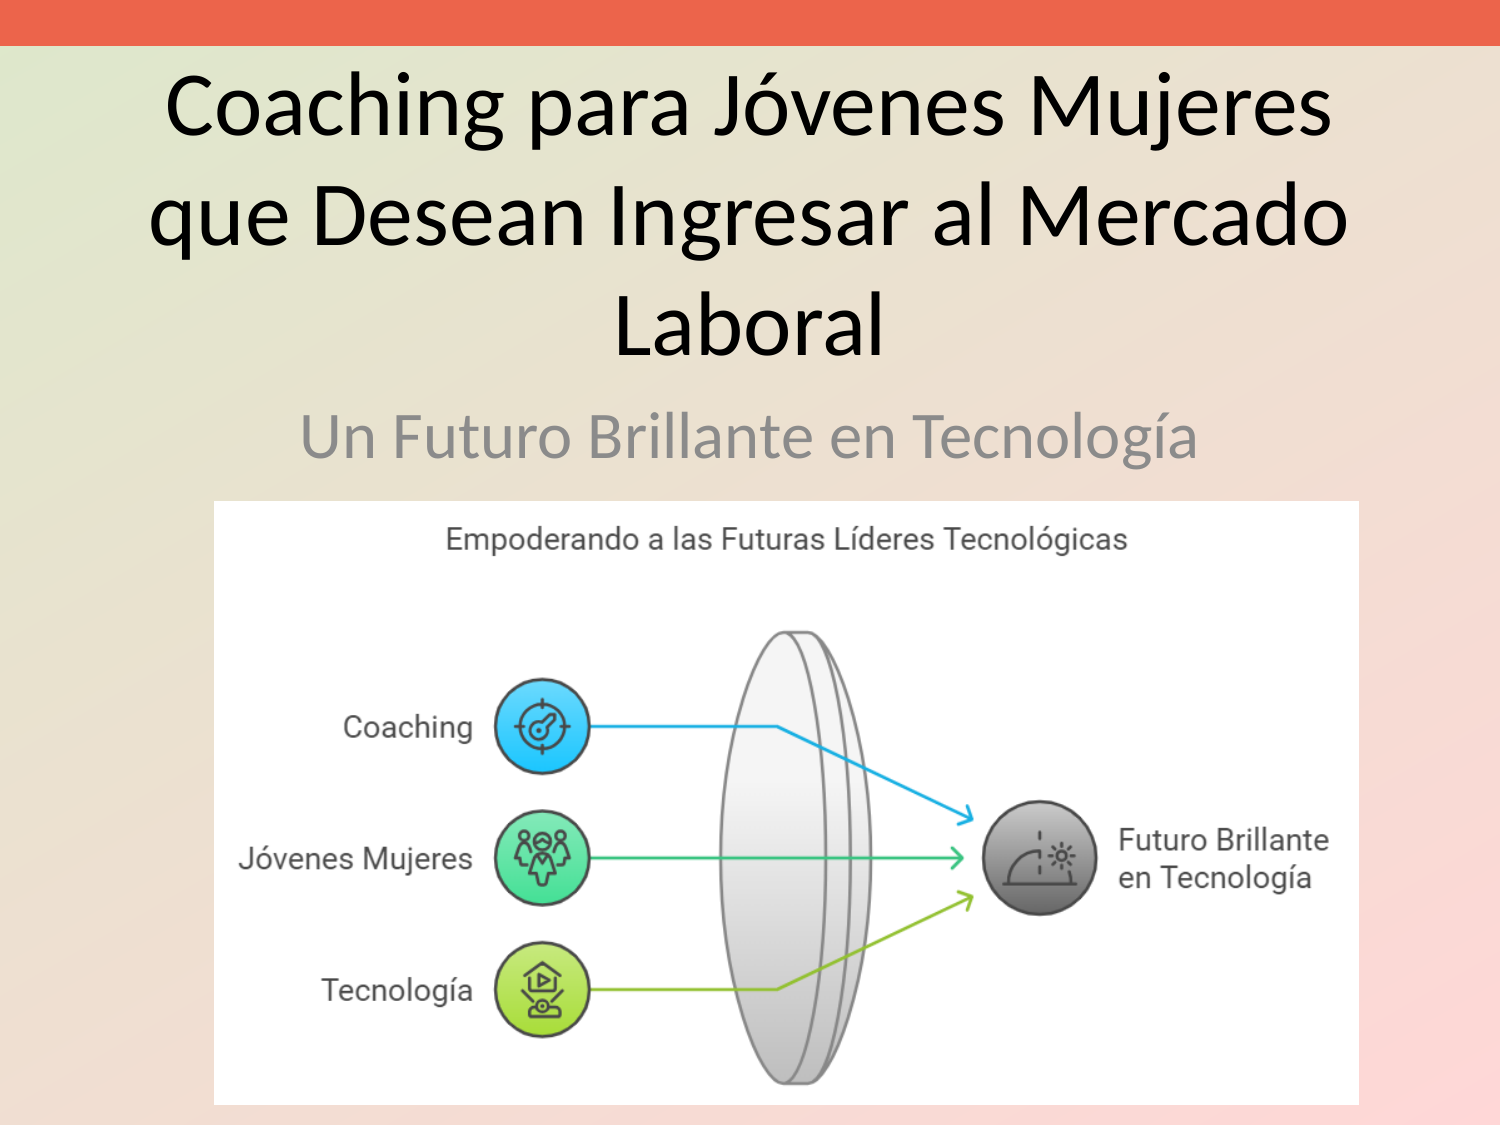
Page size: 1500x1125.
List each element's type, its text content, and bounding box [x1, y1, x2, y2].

text_box [0, 0, 1500, 46]
picture [214, 501, 1359, 1105]
title Coaching para Jóvenes Mujeres que Desean Ingresar al Mercado Laboral [112, 88, 1388, 330]
subtitle Un Futuro Brillante en Tecnología [225, 391, 1275, 501]
